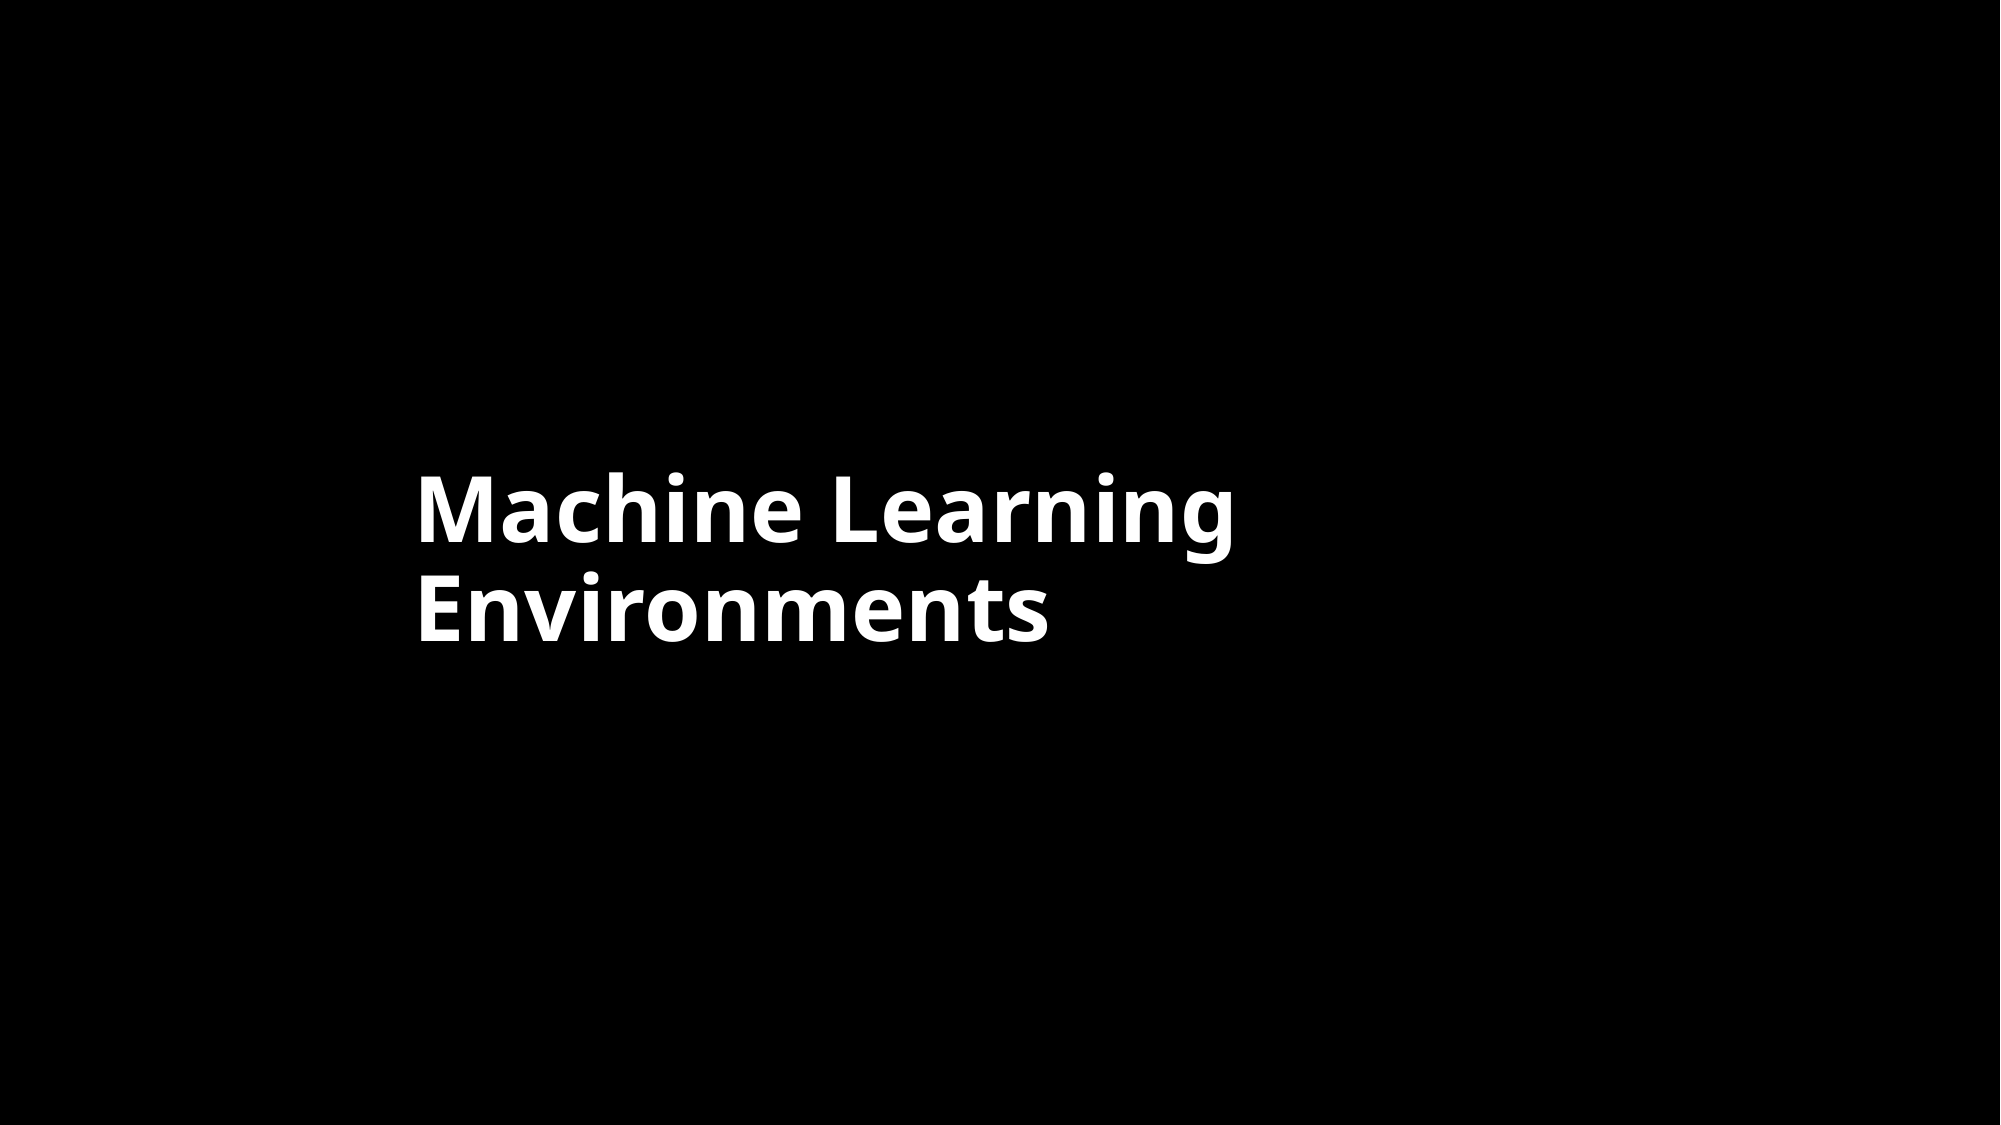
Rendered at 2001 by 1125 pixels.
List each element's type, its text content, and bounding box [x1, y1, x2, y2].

title Machine Learning Environments [398, 453, 1602, 672]
